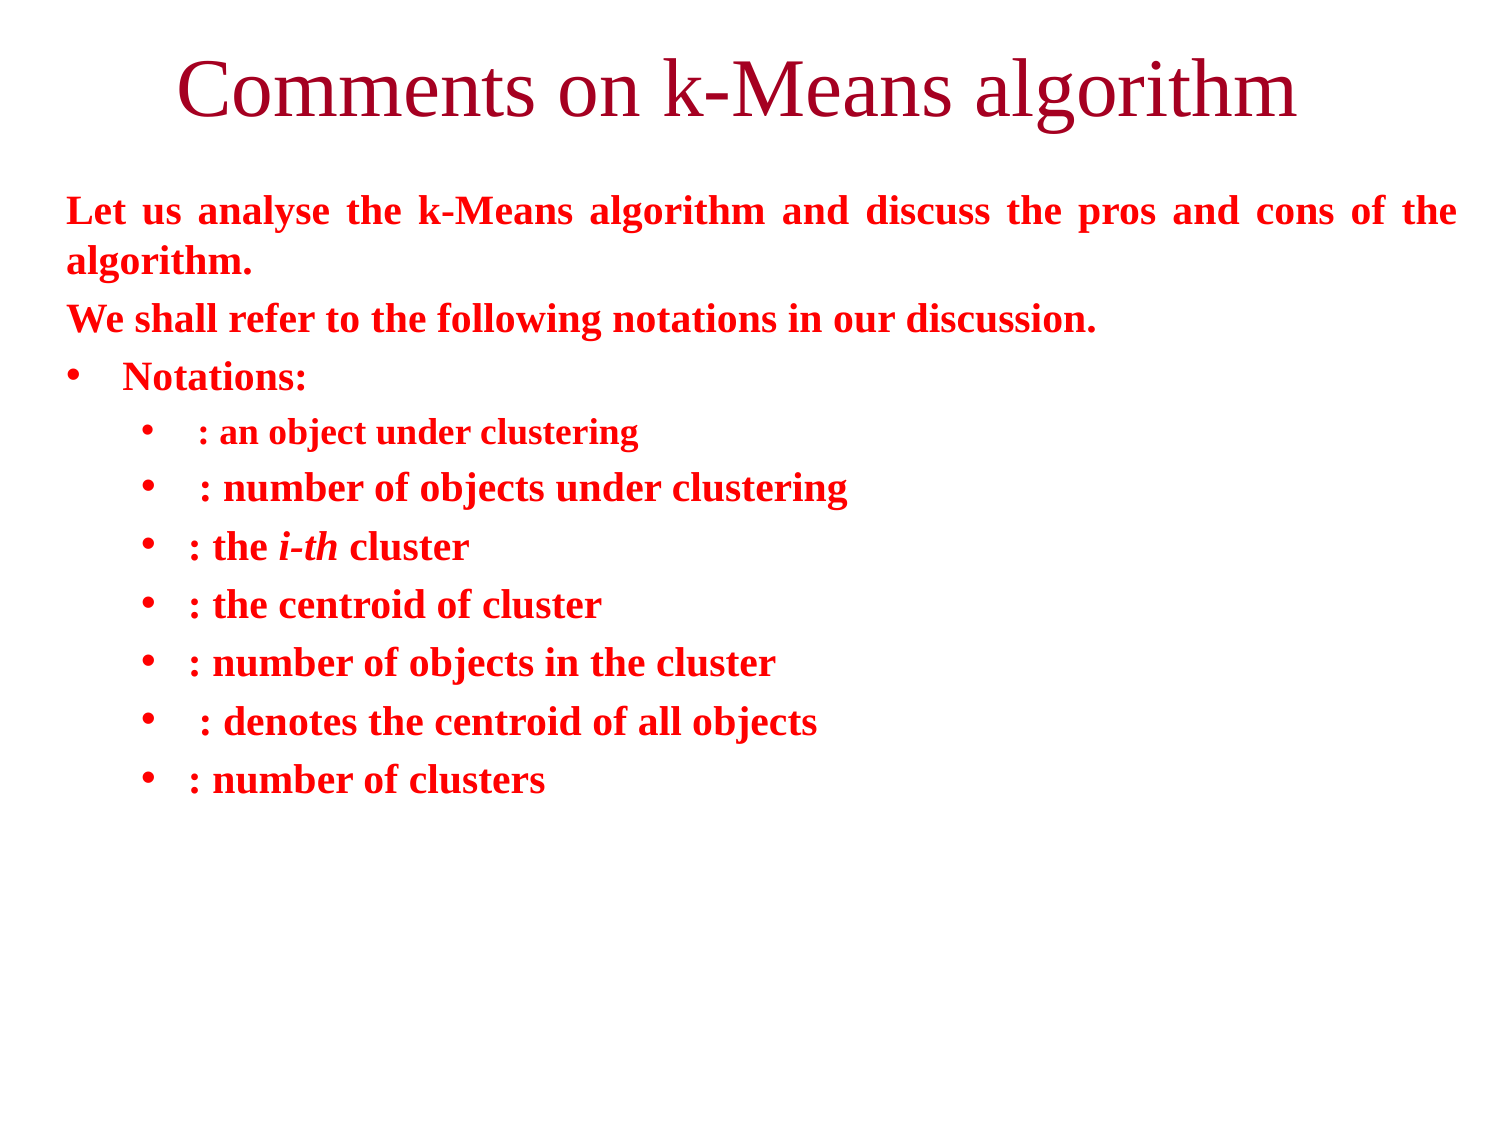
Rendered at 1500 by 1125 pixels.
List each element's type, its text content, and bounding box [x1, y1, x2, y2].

title Comments on k-Means algorithm [63, 20, 1414, 147]
